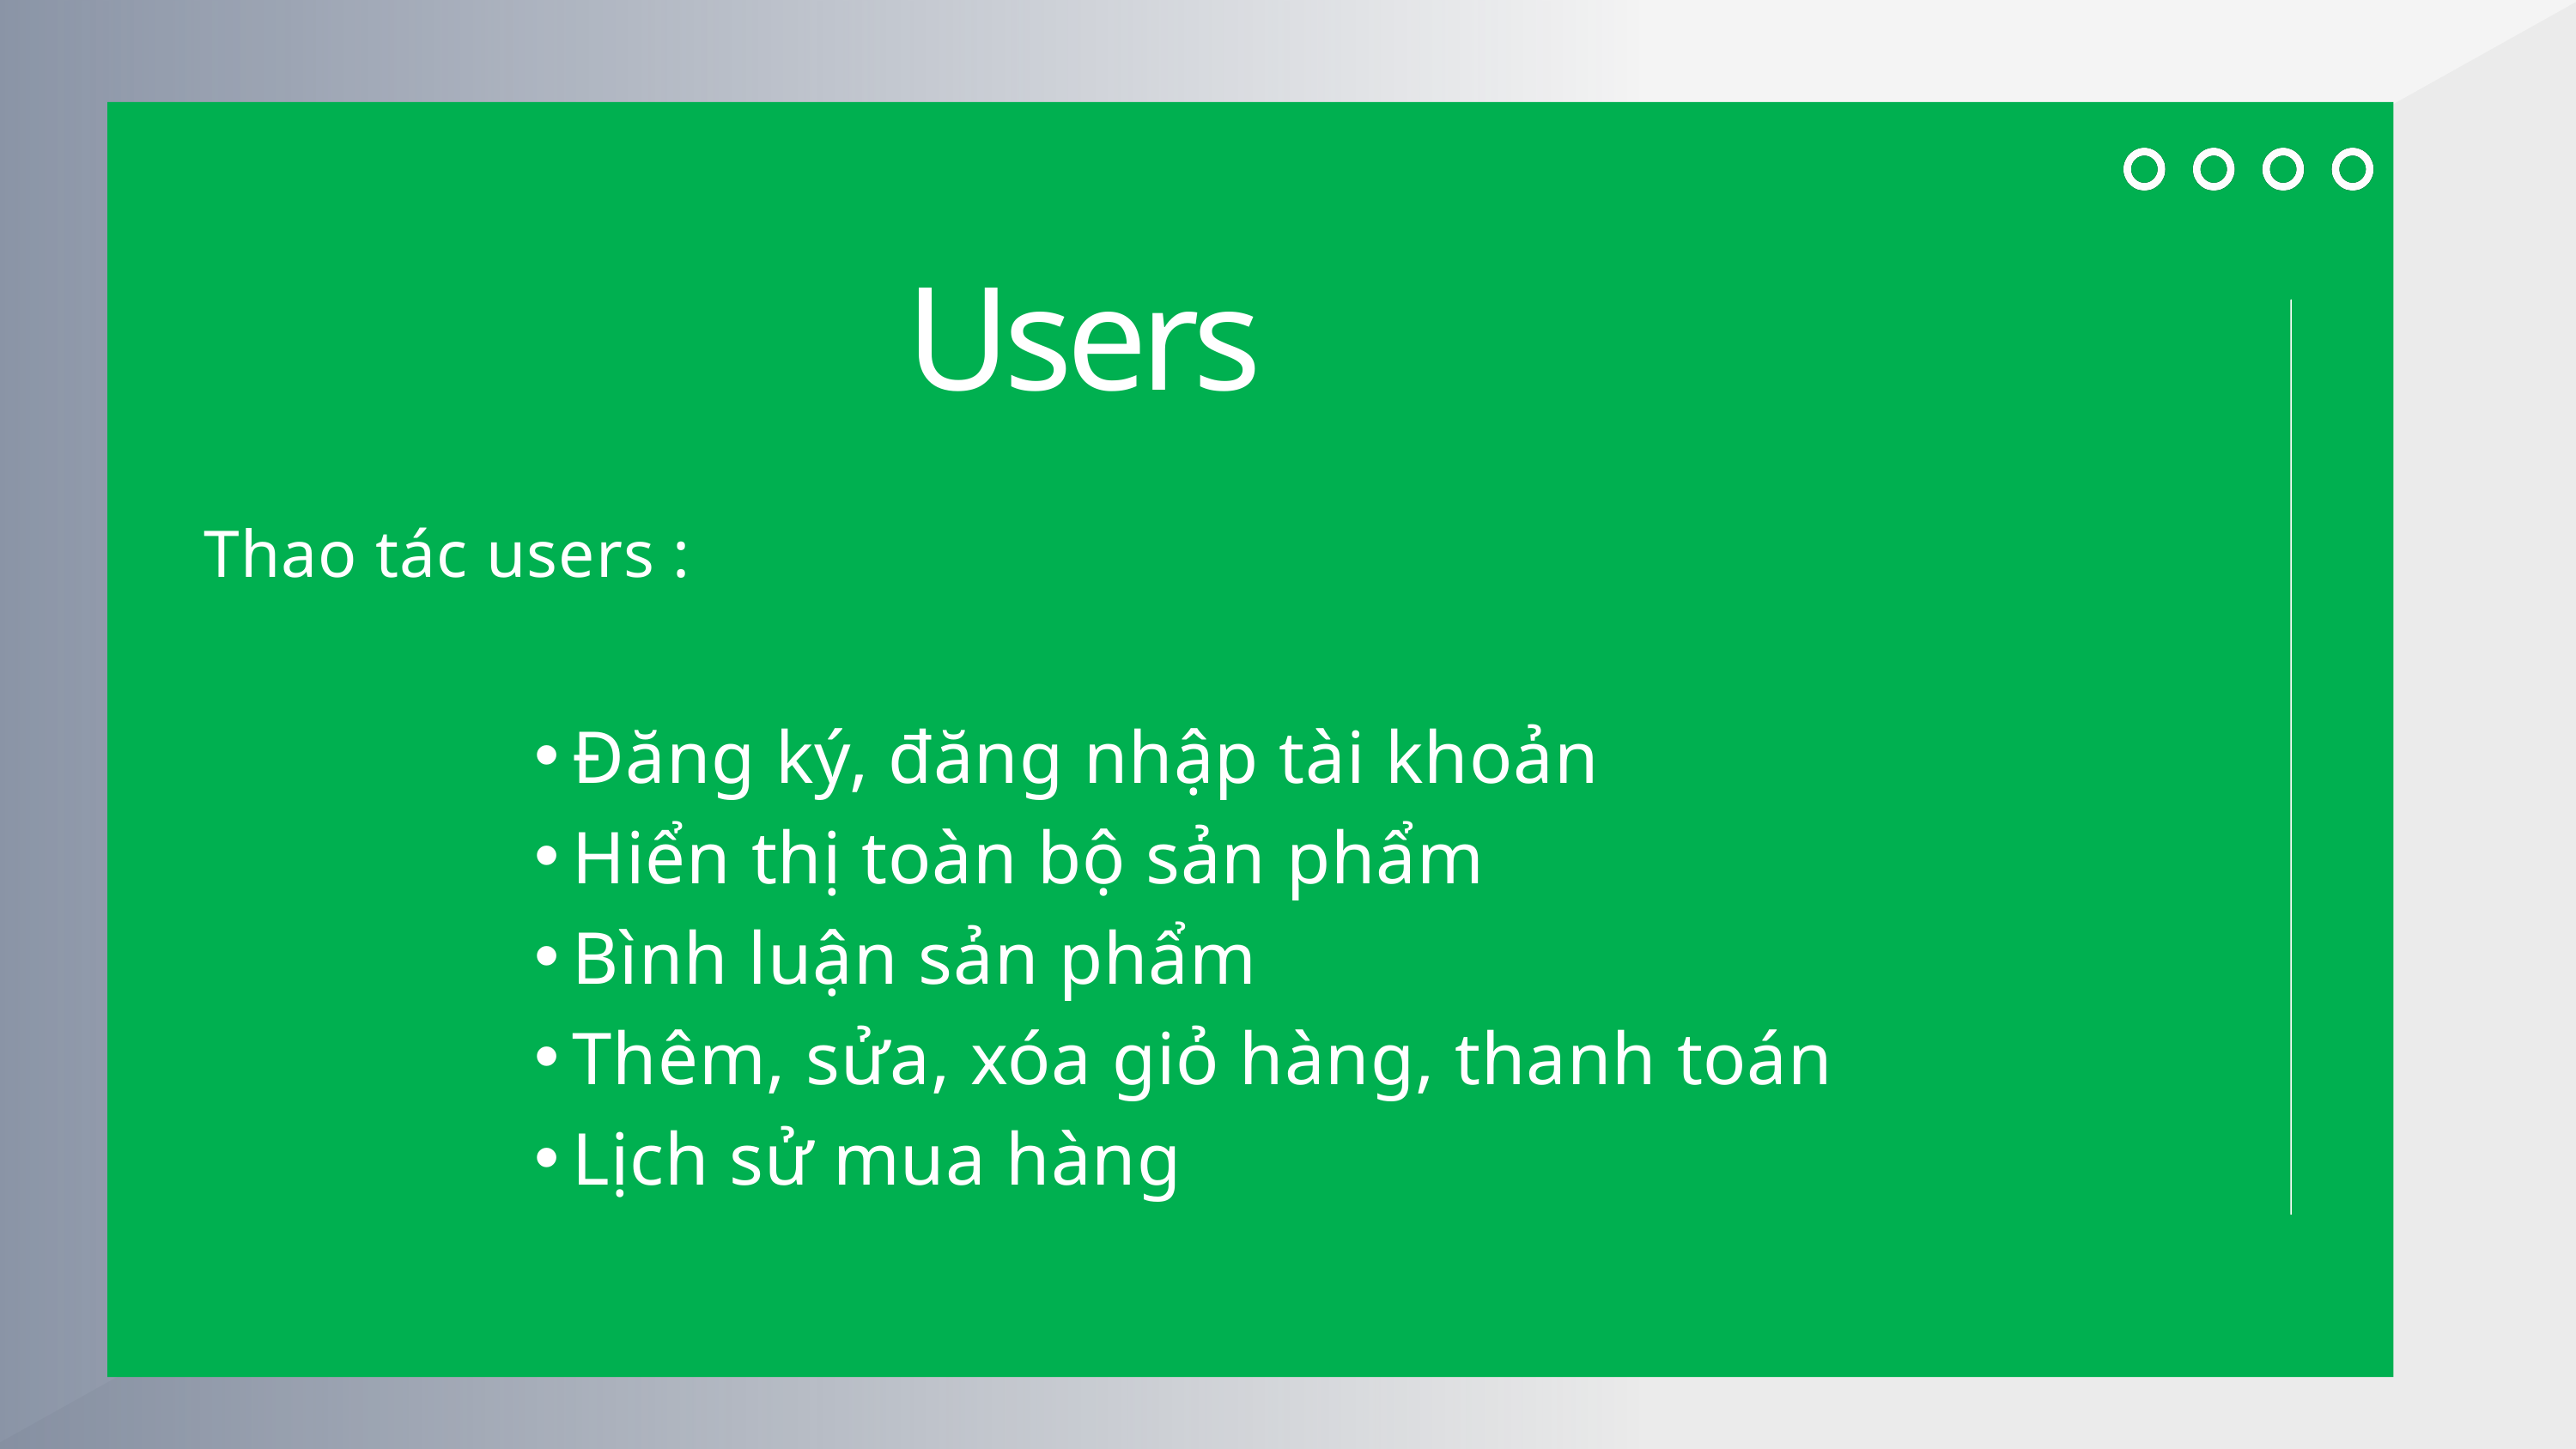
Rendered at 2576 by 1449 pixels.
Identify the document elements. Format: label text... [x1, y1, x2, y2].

text_box [0, 0, 1645, 1449]
text_box Thao tác users : [204, 527, 930, 591]
text_box Đăng ký, đăng nhập tài khoản Hiển thị toàn bộ sản phẩm Bình luận sản phẩm Thêm, sửa, xóa giỏ hàng, thanh toán Lịch sử mua hàng [496, 696, 2104, 1449]
text_box [2104, 2, 2576, 1449]
text_box [2123, 148, 2374, 191]
text_box Users [906, 205, 1558, 419]
text_box [107, 101, 2394, 1378]
